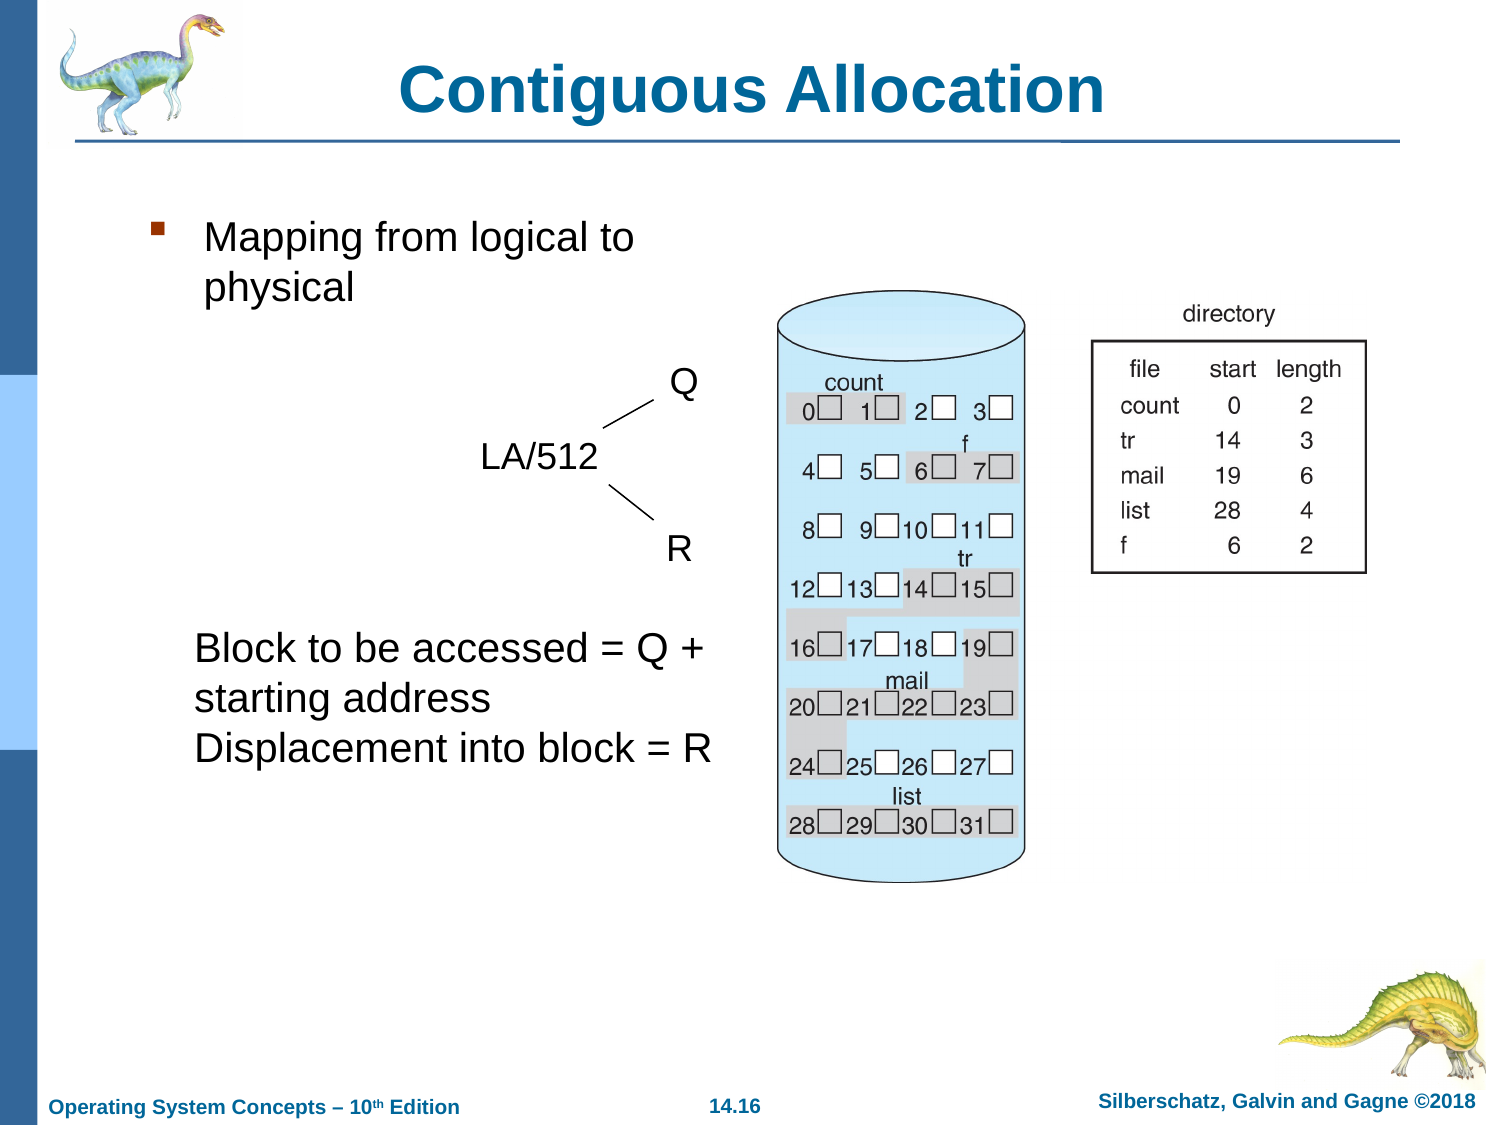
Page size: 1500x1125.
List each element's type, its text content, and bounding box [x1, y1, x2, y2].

list Mapping from logical to physical [132, 202, 763, 613]
list Mapping from logical to physical [132, 749, 763, 789]
text_box Block to be accessed = Q + starting address Displacement into block = R [104, 613, 768, 749]
picture [777, 290, 1367, 883]
title Contiguous Allocation [77, 38, 1428, 134]
picture [1275, 959, 1486, 1090]
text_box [435, 348, 751, 577]
picture [46, 0, 243, 149]
